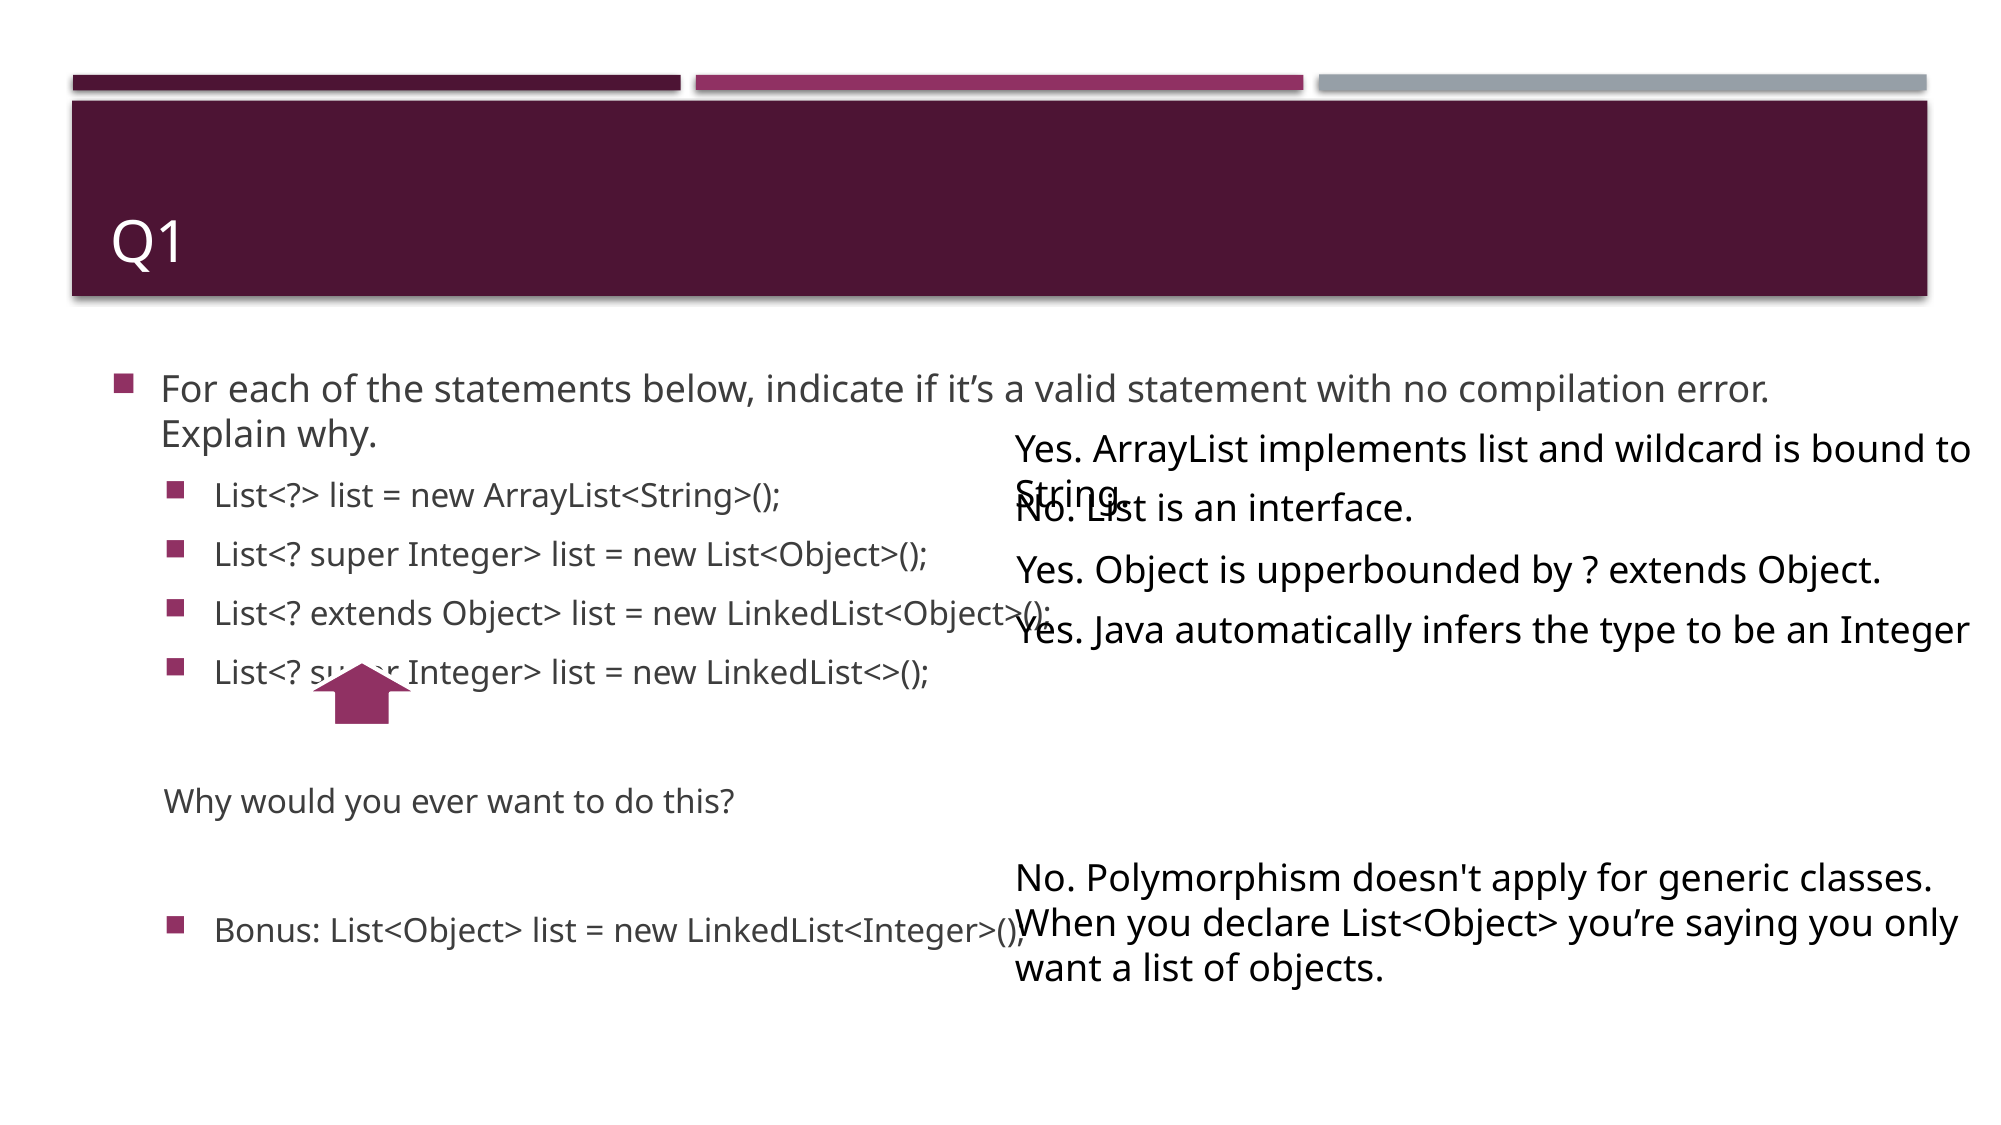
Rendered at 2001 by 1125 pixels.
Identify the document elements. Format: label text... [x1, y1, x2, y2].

title Q1 [95, 115, 1905, 282]
text_box No. List is an interface. [999, 476, 2000, 537]
text_box Yes. Java automatically infers the type to be an Integer [1000, 598, 2000, 658]
list For each of the statements below, indicate if it’s a valid statement with no compilation error. Explain why. List<?> list = new ArrayList<String>(); List<? super Integer> list = new List<Object>(); List<? extends Object> list = new LinkedList<Object>(); List<? super Integer> list = new LinkedList<>(); Why would you ever want to do this? Bonus: List<Object> list = new LinkedList<Integer>(); [95, 357, 1905, 962]
text_box [302, 659, 422, 729]
text_box No. Polymorphism doesn't apply for generic classes. When you declare List<Object> you’re saying you only want a list of objects. [999, 846, 2000, 997]
text_box Yes. ArrayList implements list and wildcard is bound to String. [999, 417, 2000, 476]
text_box Yes. Object is upperbounded by ? extends Object. [1001, 538, 2000, 598]
